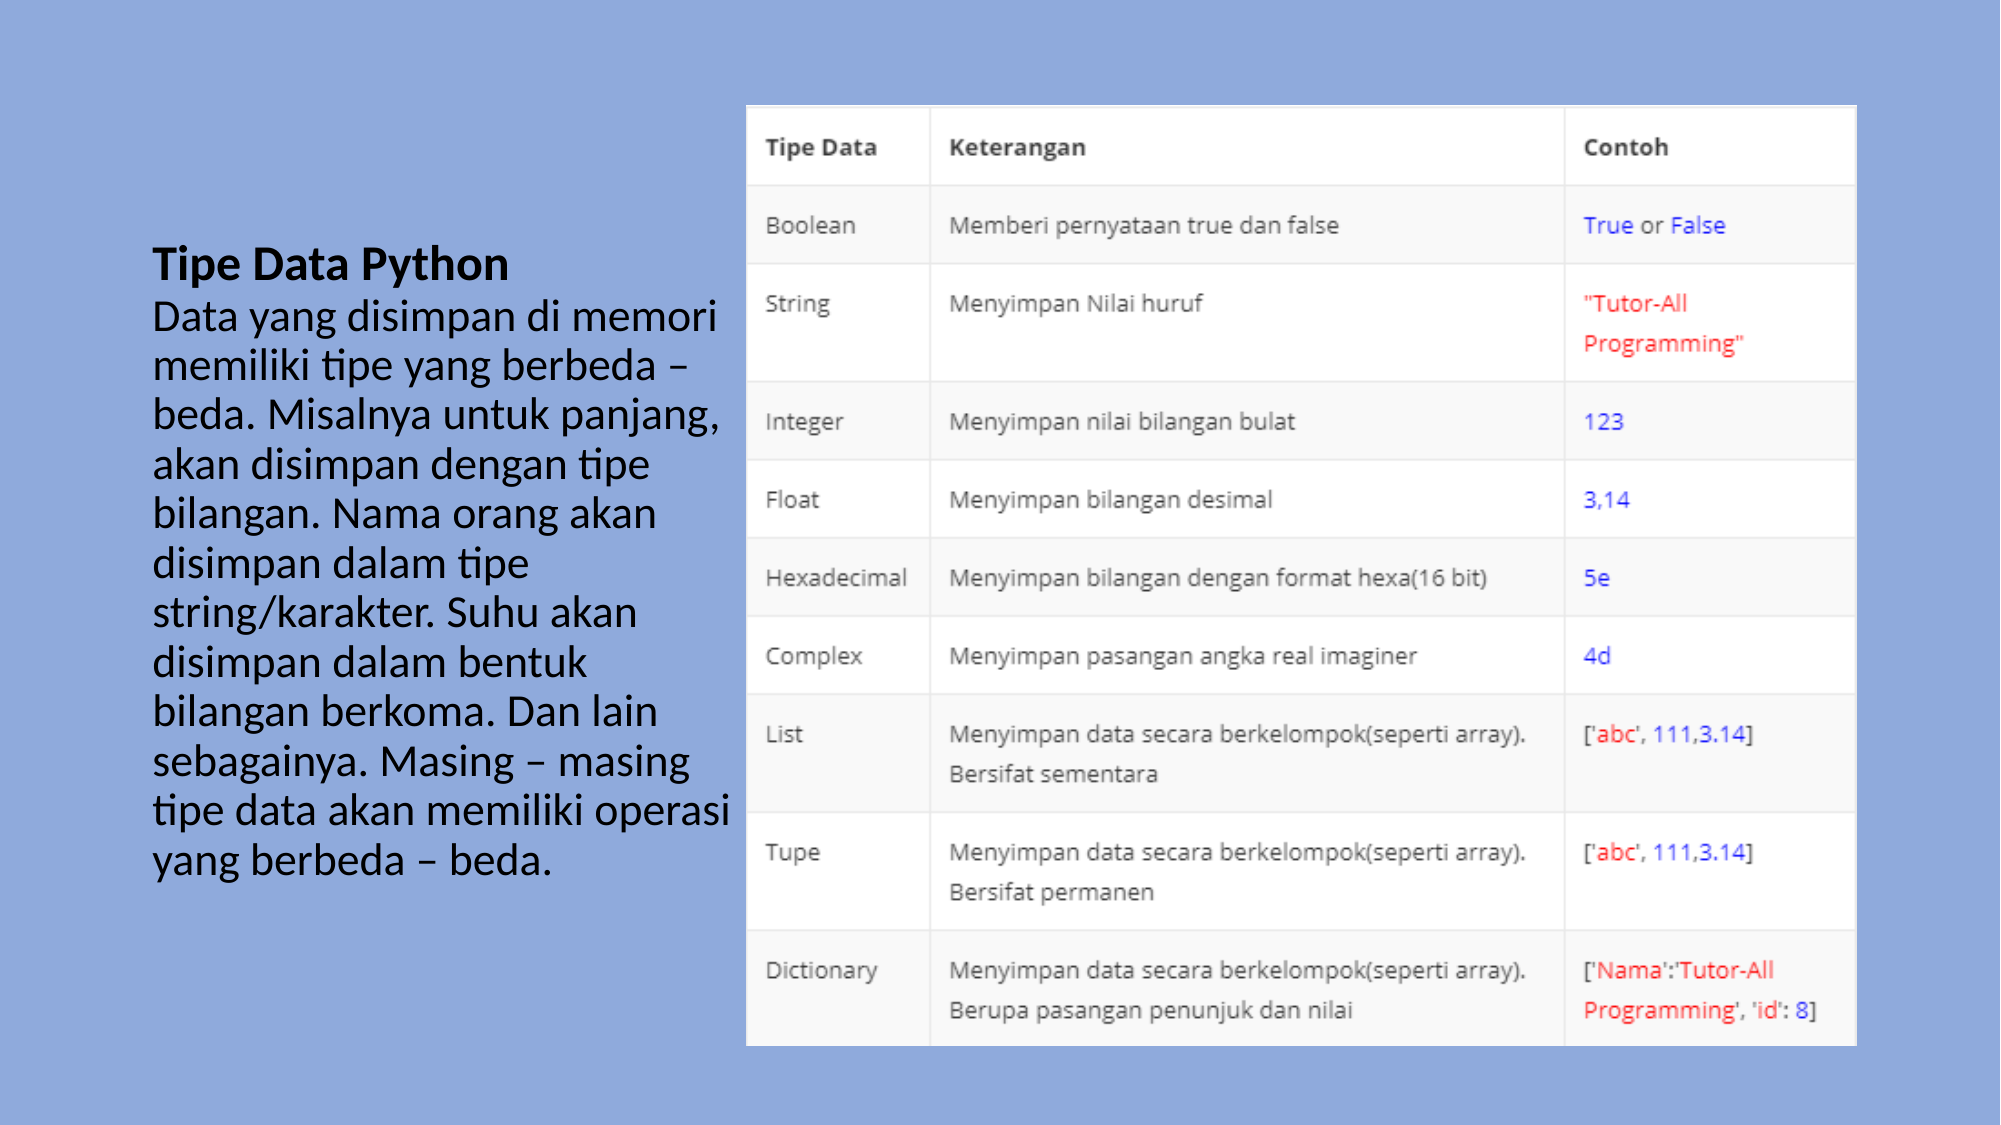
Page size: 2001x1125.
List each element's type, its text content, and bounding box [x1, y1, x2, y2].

title Tipe Data Python Data yang disimpan di memori memiliki tipe yang berbeda – beda. Misalnya untuk panjang, akan disimpan dengan tipe bilangan. Nama orang akan disimpan dalam tipe string/karakter. Suhu akan disimpan dalam bentuk bilangan berkoma. Dan lain sebagainya. Masing – masing tipe data akan memiliki operasi yang berbeda – beda. [137, 104, 747, 1063]
picture [746, 105, 1857, 1046]
